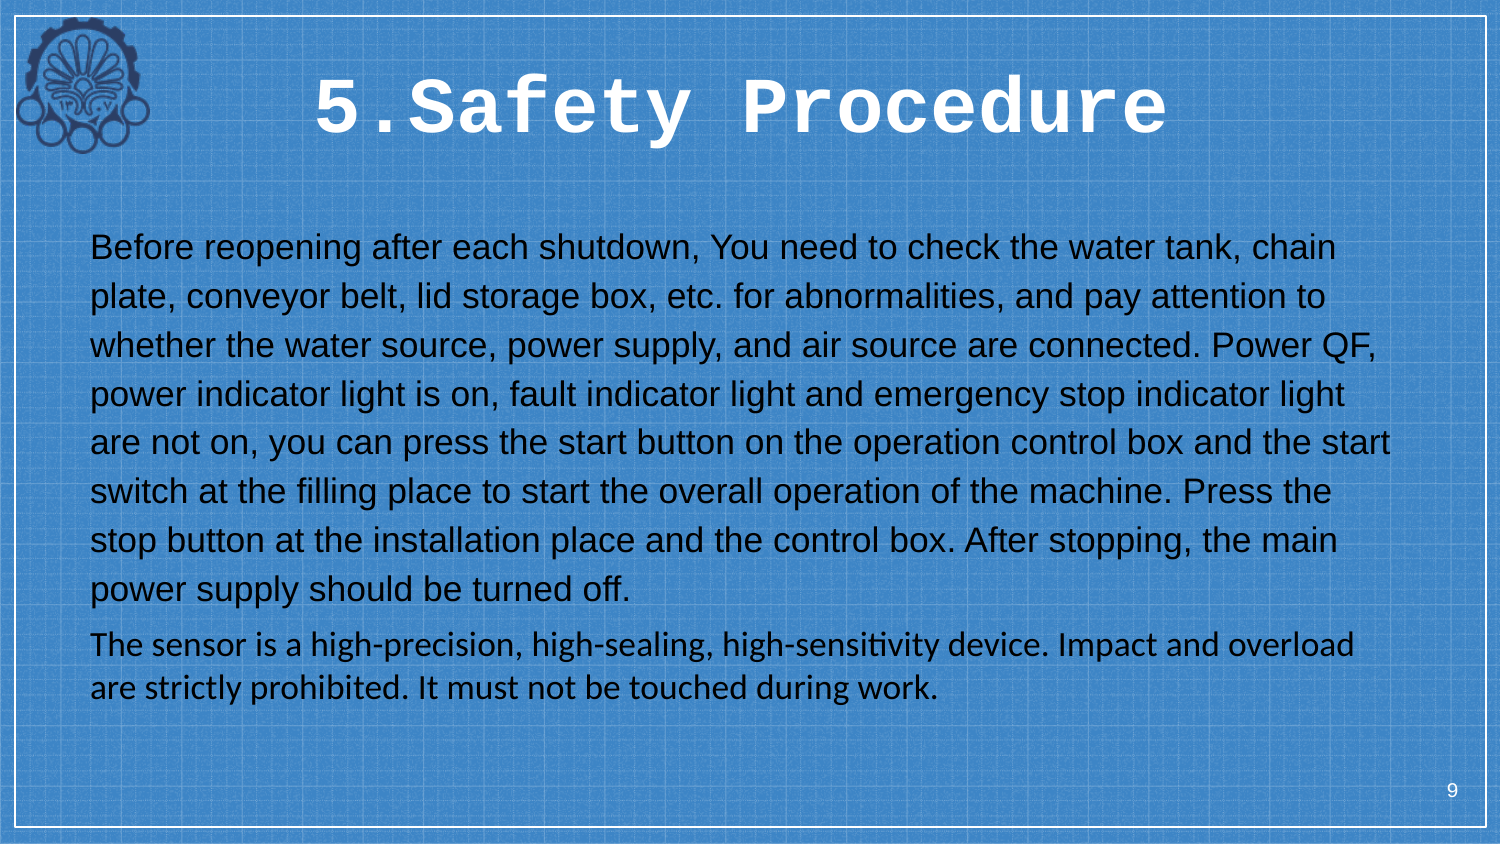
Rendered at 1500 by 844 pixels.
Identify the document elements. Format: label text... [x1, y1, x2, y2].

picture [0, 0, 1500, 844]
list Before reopening after each shutdown, You need to check the water tank, chain plate, conveyor belt, lid storage box, etc. for abnormalities, and pay attention to whether the water source, power supply, and air source are connected. Power QF, power indicator light is on, fault indicator light and emergency stop indicator light are not on, you can press the start button on the operation control box and the start switch at the filling place to start the overall operation of the machine. Press the stop button at the installation place and the control box. After stopping, the main power supply should be turned off. The sensor is a high-precision, high-sealing, high-sensitivity device. Impact and overload are strictly prohibited. It must not be touched during work. [75, 202, 1417, 752]
title 5.Safety Procedure [298, 38, 1417, 149]
slide_number ‹#› [1398, 761, 1474, 810]
